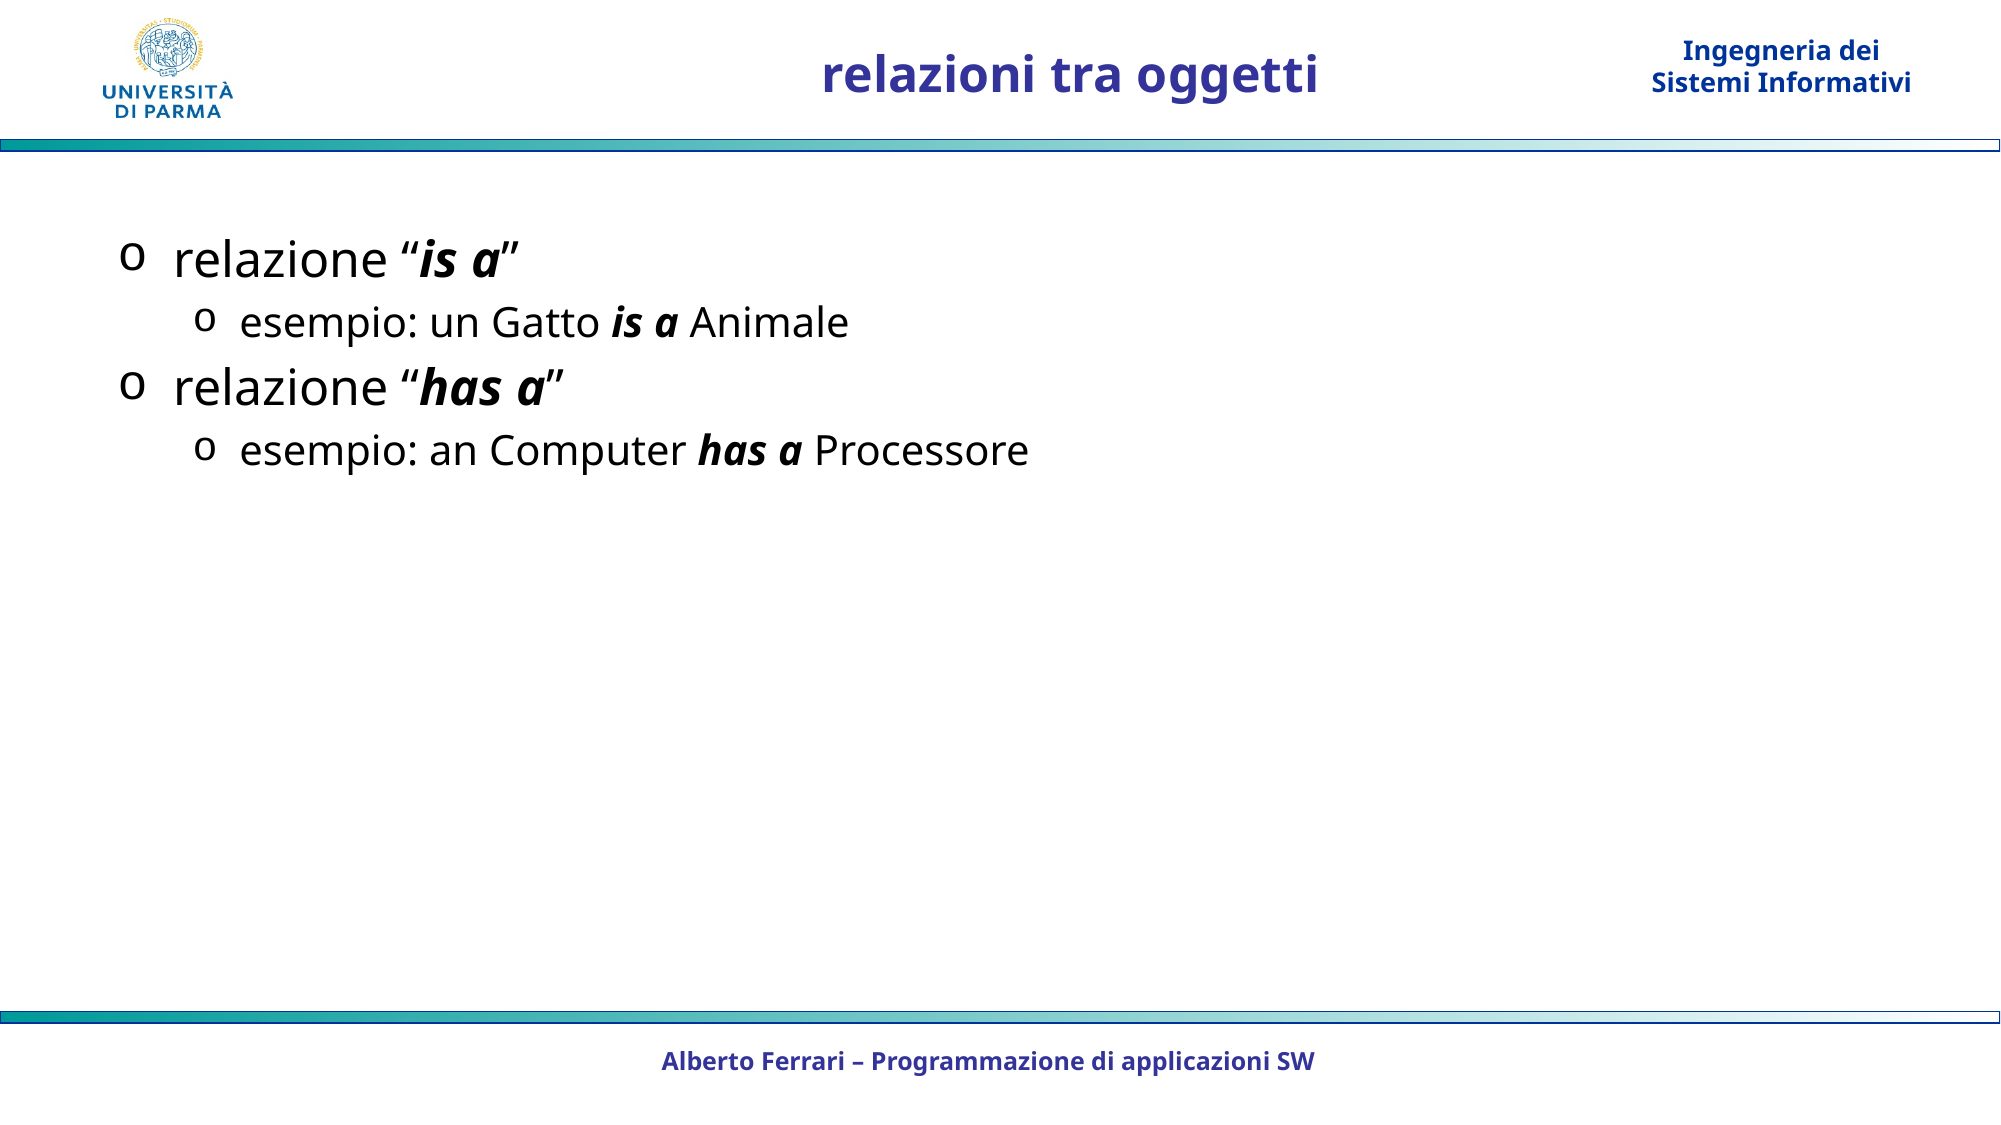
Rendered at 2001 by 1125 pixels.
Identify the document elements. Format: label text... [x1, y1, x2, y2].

list relazione “is a” esempio: un Gatto is a Animale relazione “has a” esempio: an Computer has a Processore [102, 220, 1903, 963]
footer Alberto Ferrari – Programmazione di applicazioni SW [366, 1037, 1611, 1092]
title relazioni tra oggetti [559, 19, 1583, 126]
picture [103, 18, 233, 118]
